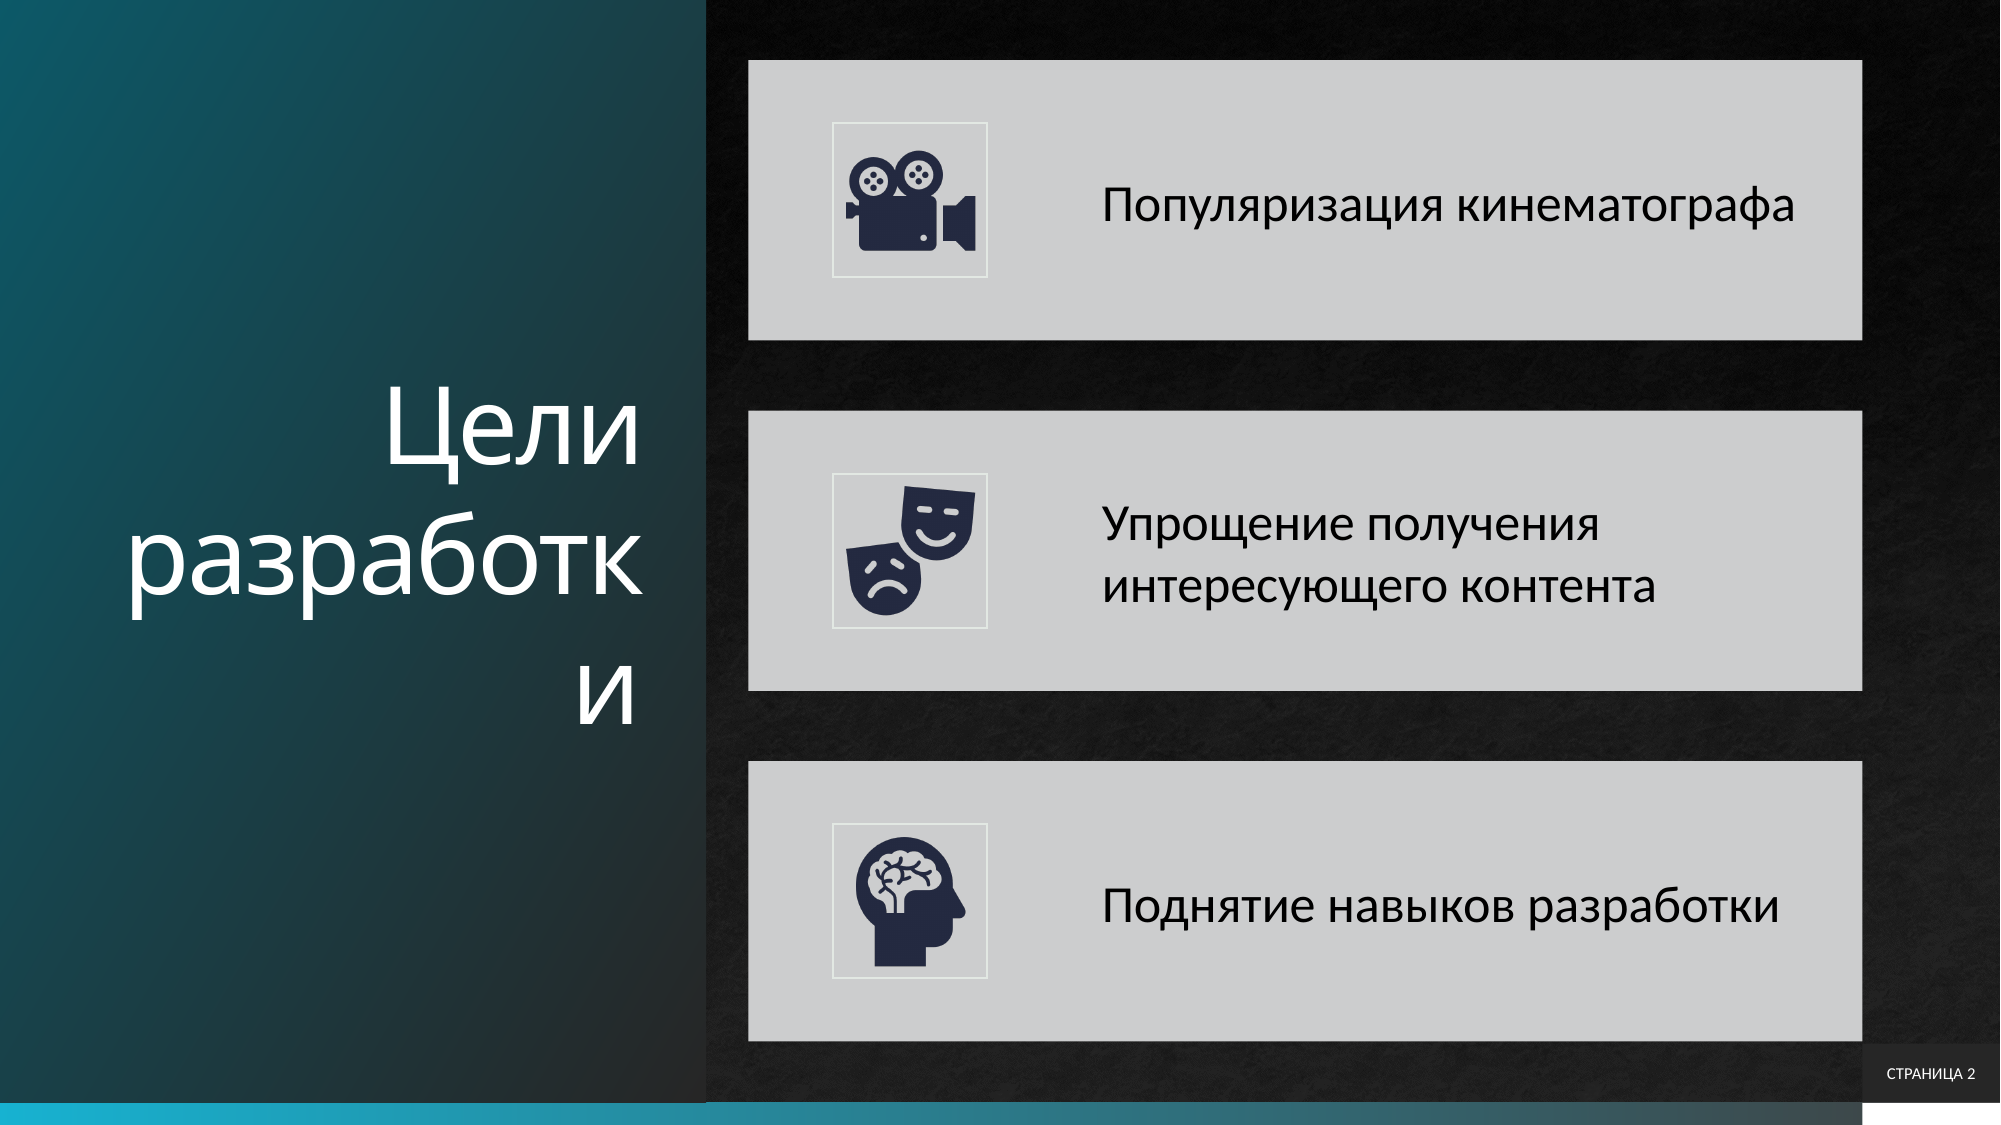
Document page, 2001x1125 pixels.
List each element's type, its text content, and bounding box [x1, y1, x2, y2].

slide_number СТРАНИЦА 2 [1862, 1043, 2000, 1103]
picture [707, 0, 2000, 1103]
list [748, 59, 1863, 1042]
title Цели разработки [0, 0, 707, 1103]
